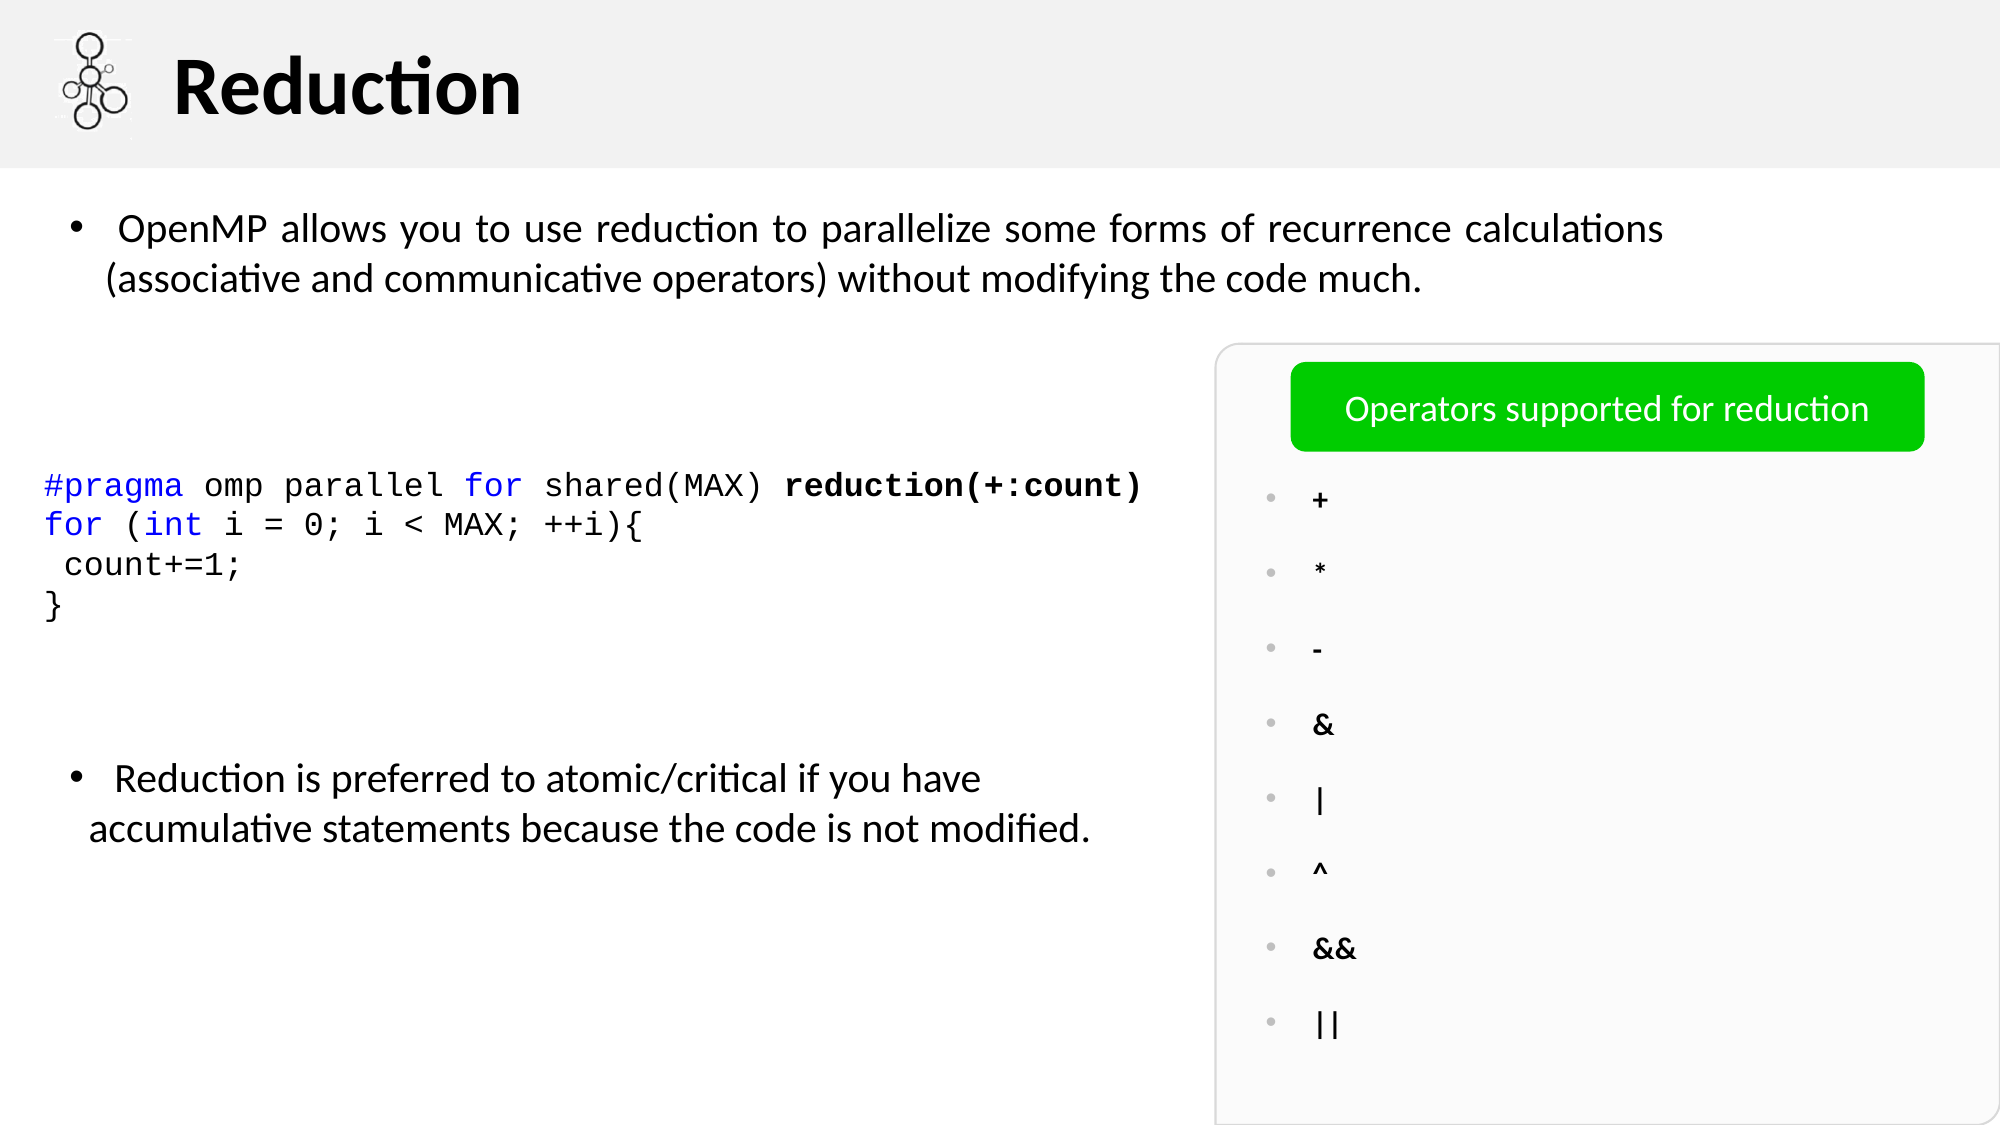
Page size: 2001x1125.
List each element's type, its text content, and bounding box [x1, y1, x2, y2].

text_box + * - & | ^ && || [1250, 471, 1983, 1049]
picture [54, 27, 132, 141]
text_box #pragma omp parallel for shared(MAX) reduction(+:count) for (int i = 0; i < MAX; ++i){ count+=1; } [29, 415, 54, 670]
text_box [1214, 342, 2000, 1125]
text_box OpenMP allows you to use reduction to parallelize some forms of recurrence calculations (associative and communicative operators) without modifying the code much. Reduction is preferred to atomic/critical if you have accumulative statements because the code is not modified. [54, 193, 1680, 859]
text_box Reduction [158, 0, 1657, 141]
text_box [0, 0, 2000, 169]
text_box Operators supported for reduction [1289, 360, 1926, 453]
